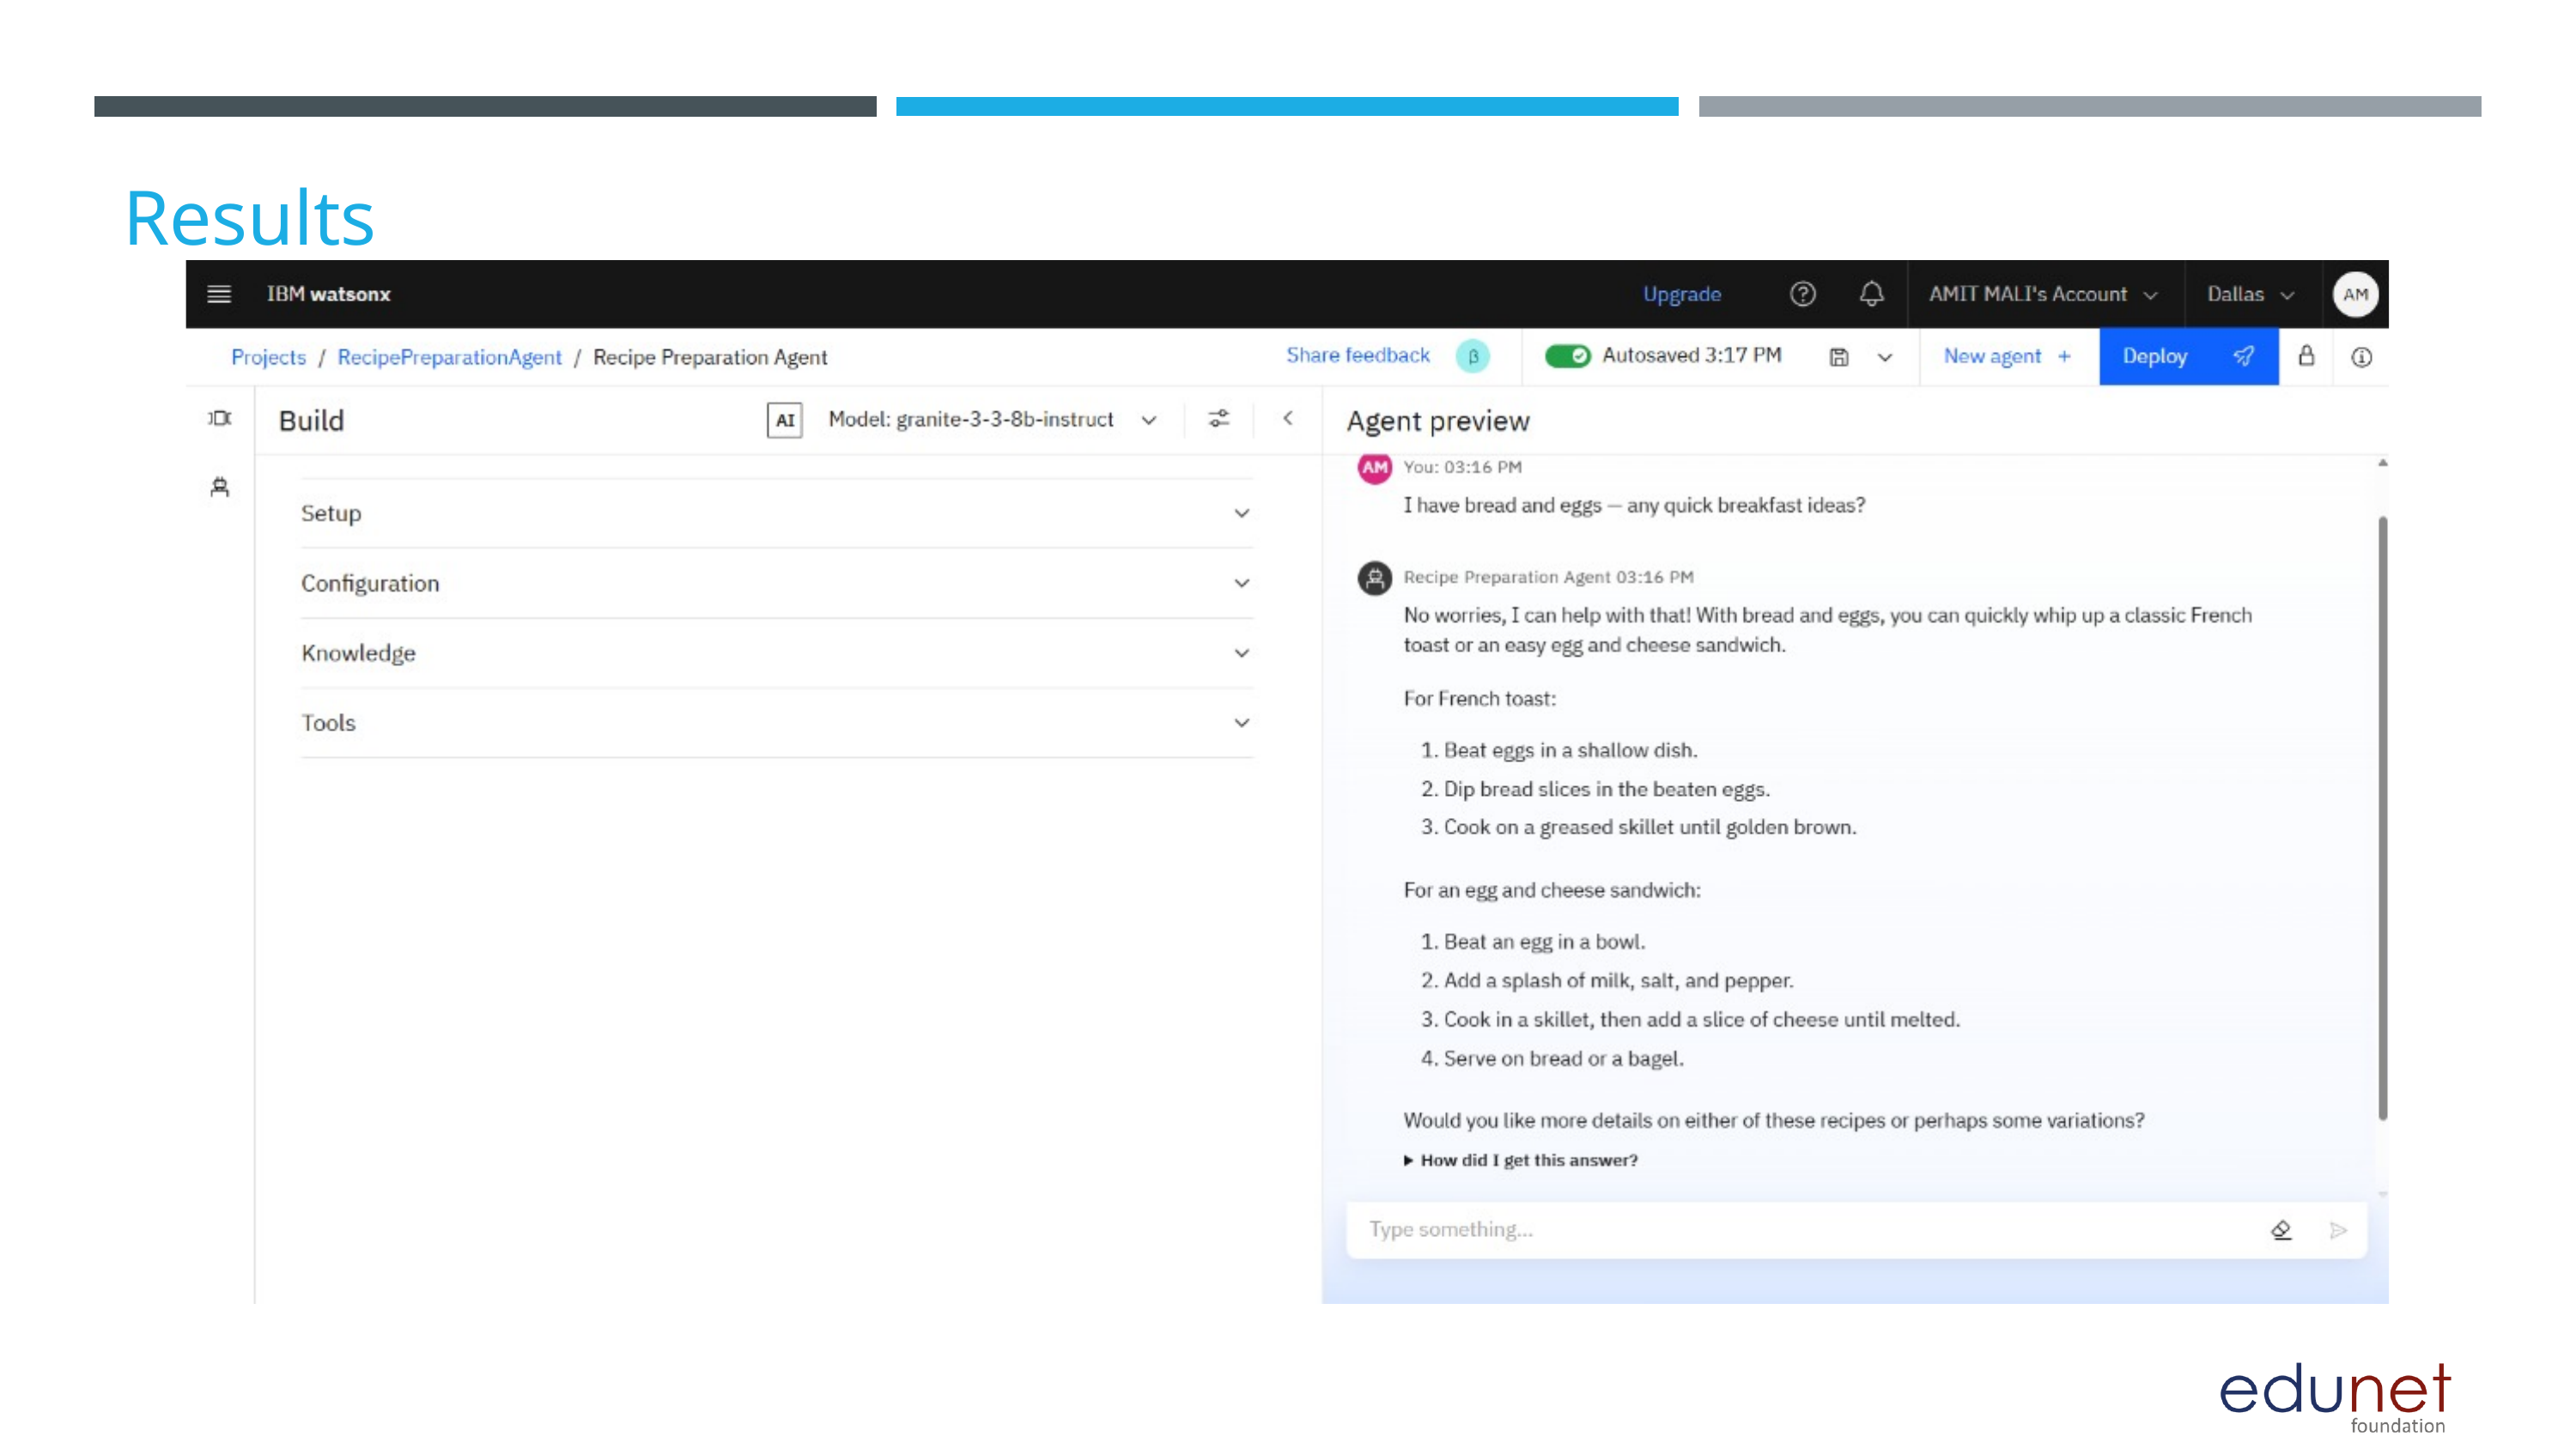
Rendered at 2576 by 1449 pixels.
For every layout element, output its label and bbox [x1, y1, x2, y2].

text_box [94, 96, 878, 118]
text_box [185, 270, 2390, 1304]
text_box [2215, 1359, 2454, 1438]
text_box [122, 148, 2454, 261]
text_box [1698, 95, 2482, 118]
text_box [896, 96, 1680, 117]
